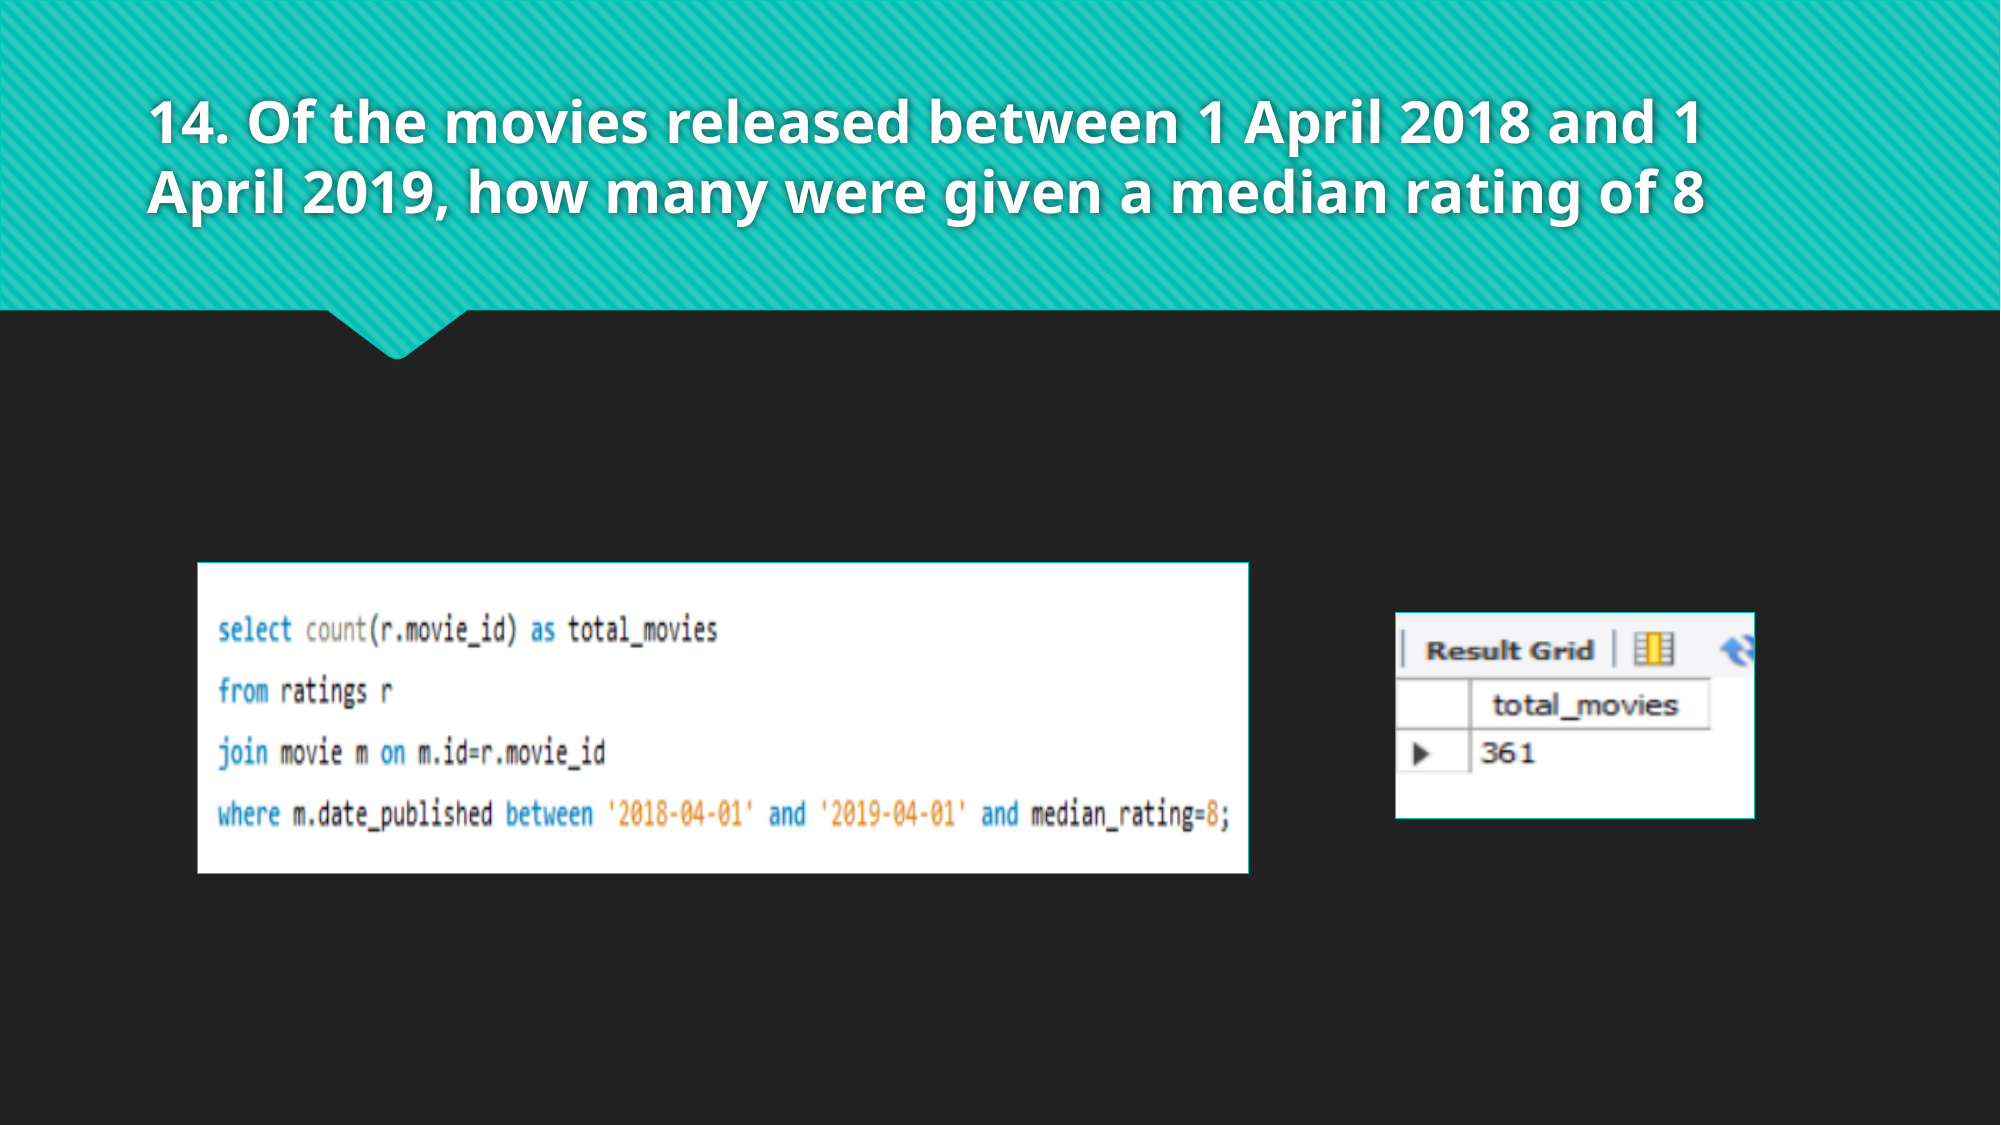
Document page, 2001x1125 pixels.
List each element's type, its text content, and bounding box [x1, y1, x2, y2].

picture [1395, 612, 1755, 820]
picture [197, 562, 1249, 874]
title 14. Of the movies released between 1 April 2018 and 1 April 2019, how many were given a median rating of 8 [132, 73, 1868, 233]
